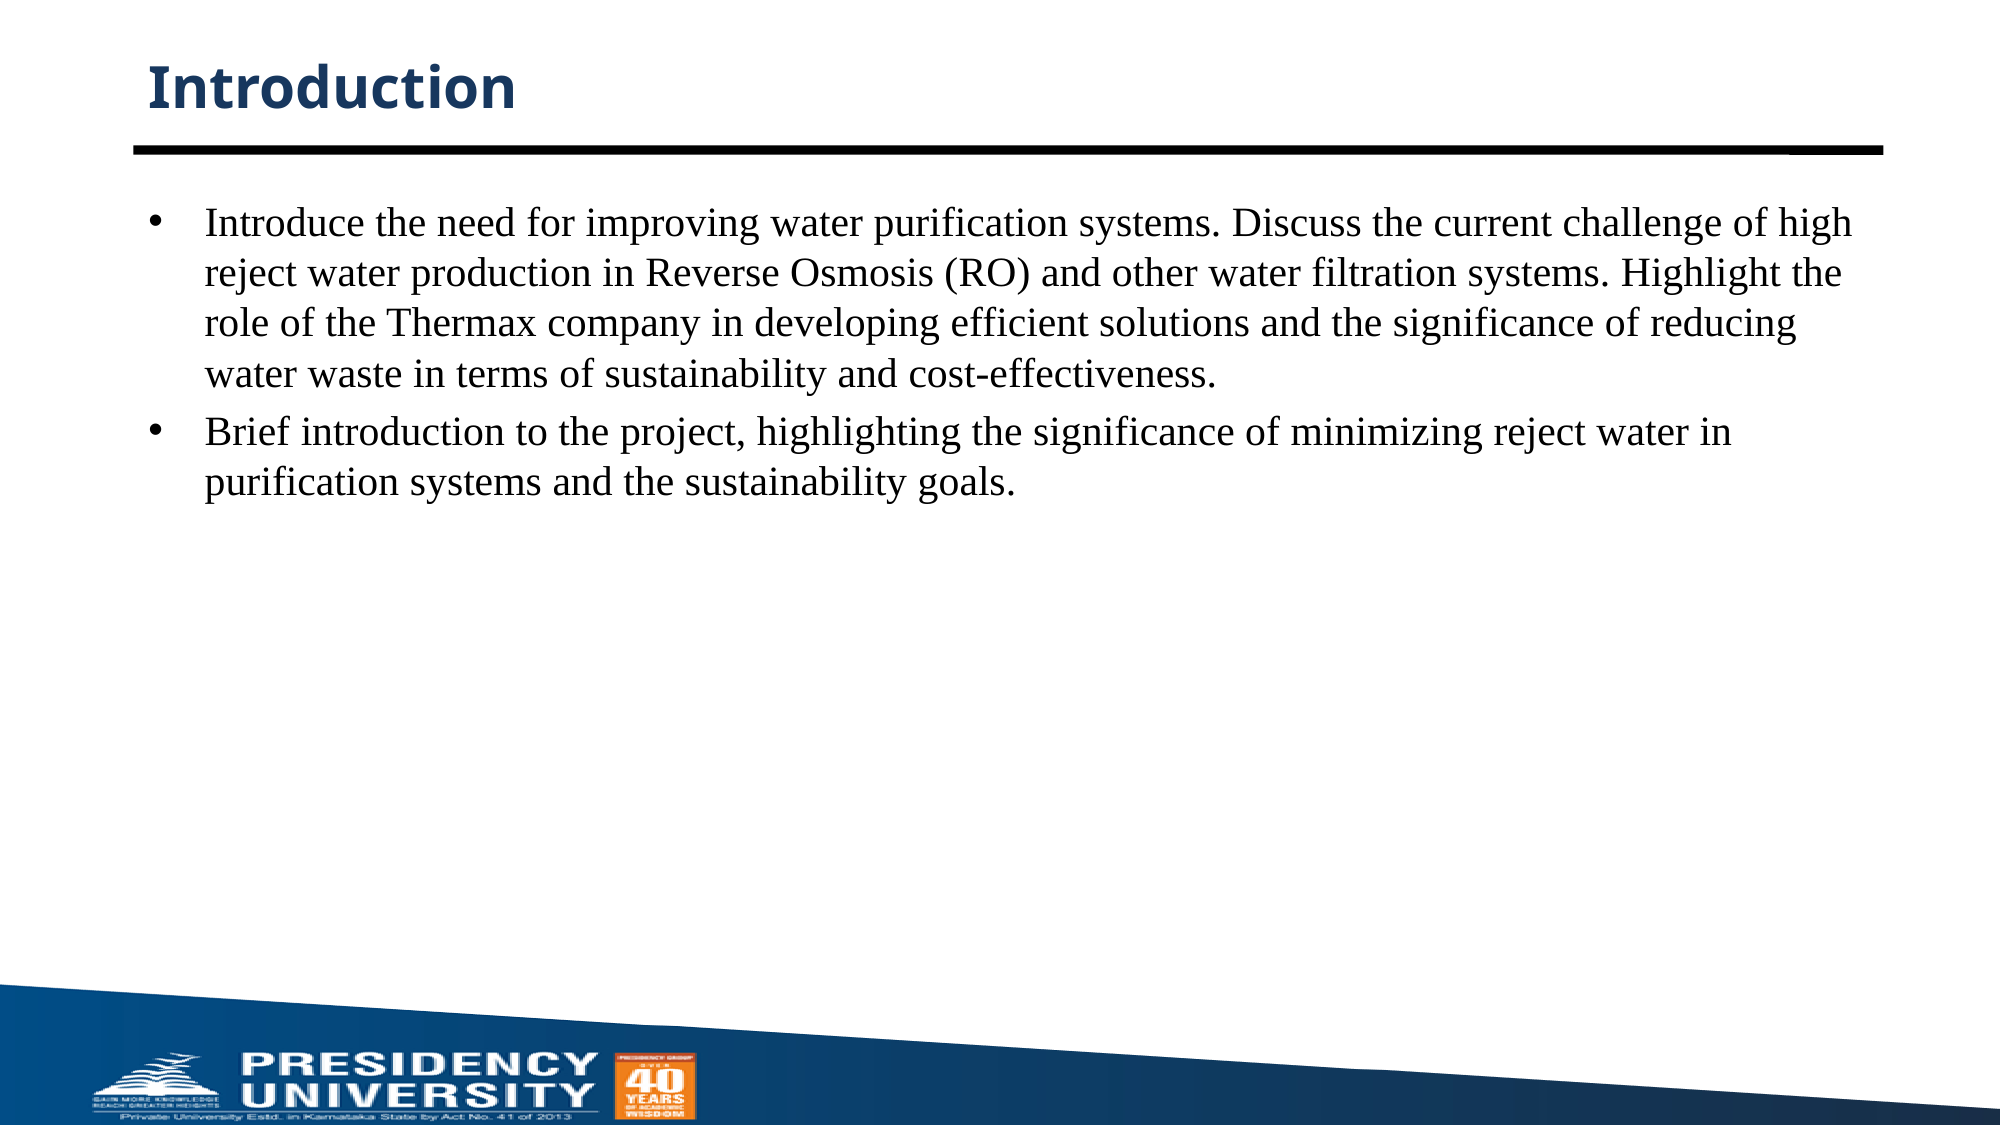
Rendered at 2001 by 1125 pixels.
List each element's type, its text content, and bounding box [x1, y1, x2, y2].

title Introduction [133, 45, 1884, 125]
picture [0, 982, 2000, 1125]
list Introduce the need for improving water purification systems. Discuss the current challenge of high reject water production in Reverse Osmosis (RO) and other water filtration systems. Highlight the role of the Thermax company in developing efficient solutions and the significance of reducing water waste in terms of sustainability and cost-effectiveness. Brief introduction to the project, highlighting the significance of minimizing reject water in purification systems and the sustainability goals. [133, 187, 1884, 1000]
